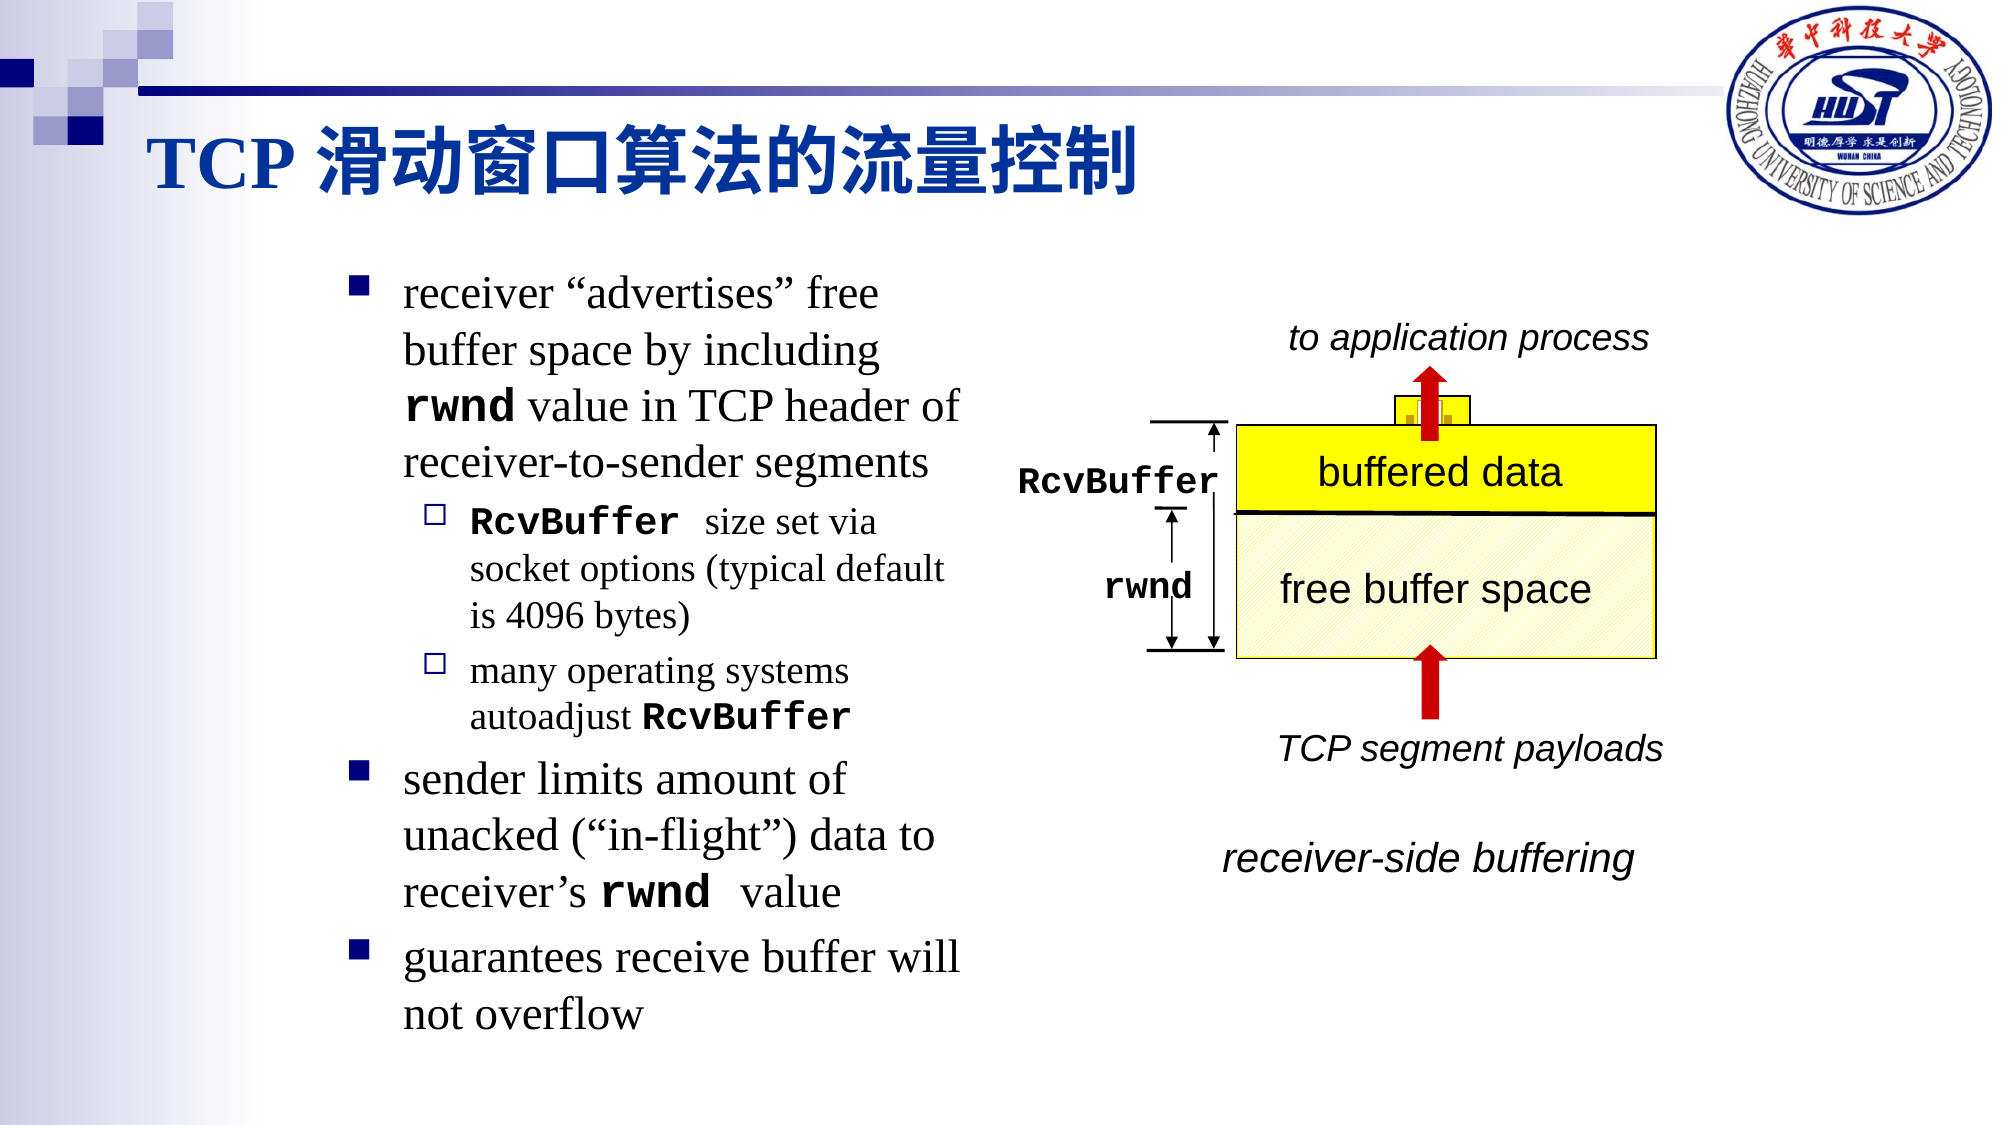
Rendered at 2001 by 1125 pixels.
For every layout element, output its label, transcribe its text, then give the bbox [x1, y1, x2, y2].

text_box [1165, 509, 1179, 563]
text_box [1165, 596, 1179, 649]
text_box RcvBuffer [1002, 448, 1228, 509]
picture [1724, 1, 1993, 219]
text_box rwnd [1088, 553, 1209, 614]
text_box to application process [1273, 305, 1666, 366]
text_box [1233, 365, 1657, 720]
text_box TCP segment payloads [1261, 716, 1679, 776]
text_box [1207, 422, 1221, 448]
list receiver “advertises” free buffer space by including rwnd value in TCP header of receiver-to-sender segments RcvBuffer size set via socket options (typical default is 4096 bytes) many operating systems autoadjust RcvBuffer sender limits amount of unacked (“in-flight”) data to receiver’s rwnd value guarantees receive buffer will not overflow [331, 254, 997, 1060]
title TCP滑动窗口算法的流量控制 [131, 97, 1407, 220]
text_box [1207, 509, 1221, 649]
text_box receiver-side buffering [1207, 823, 1650, 888]
